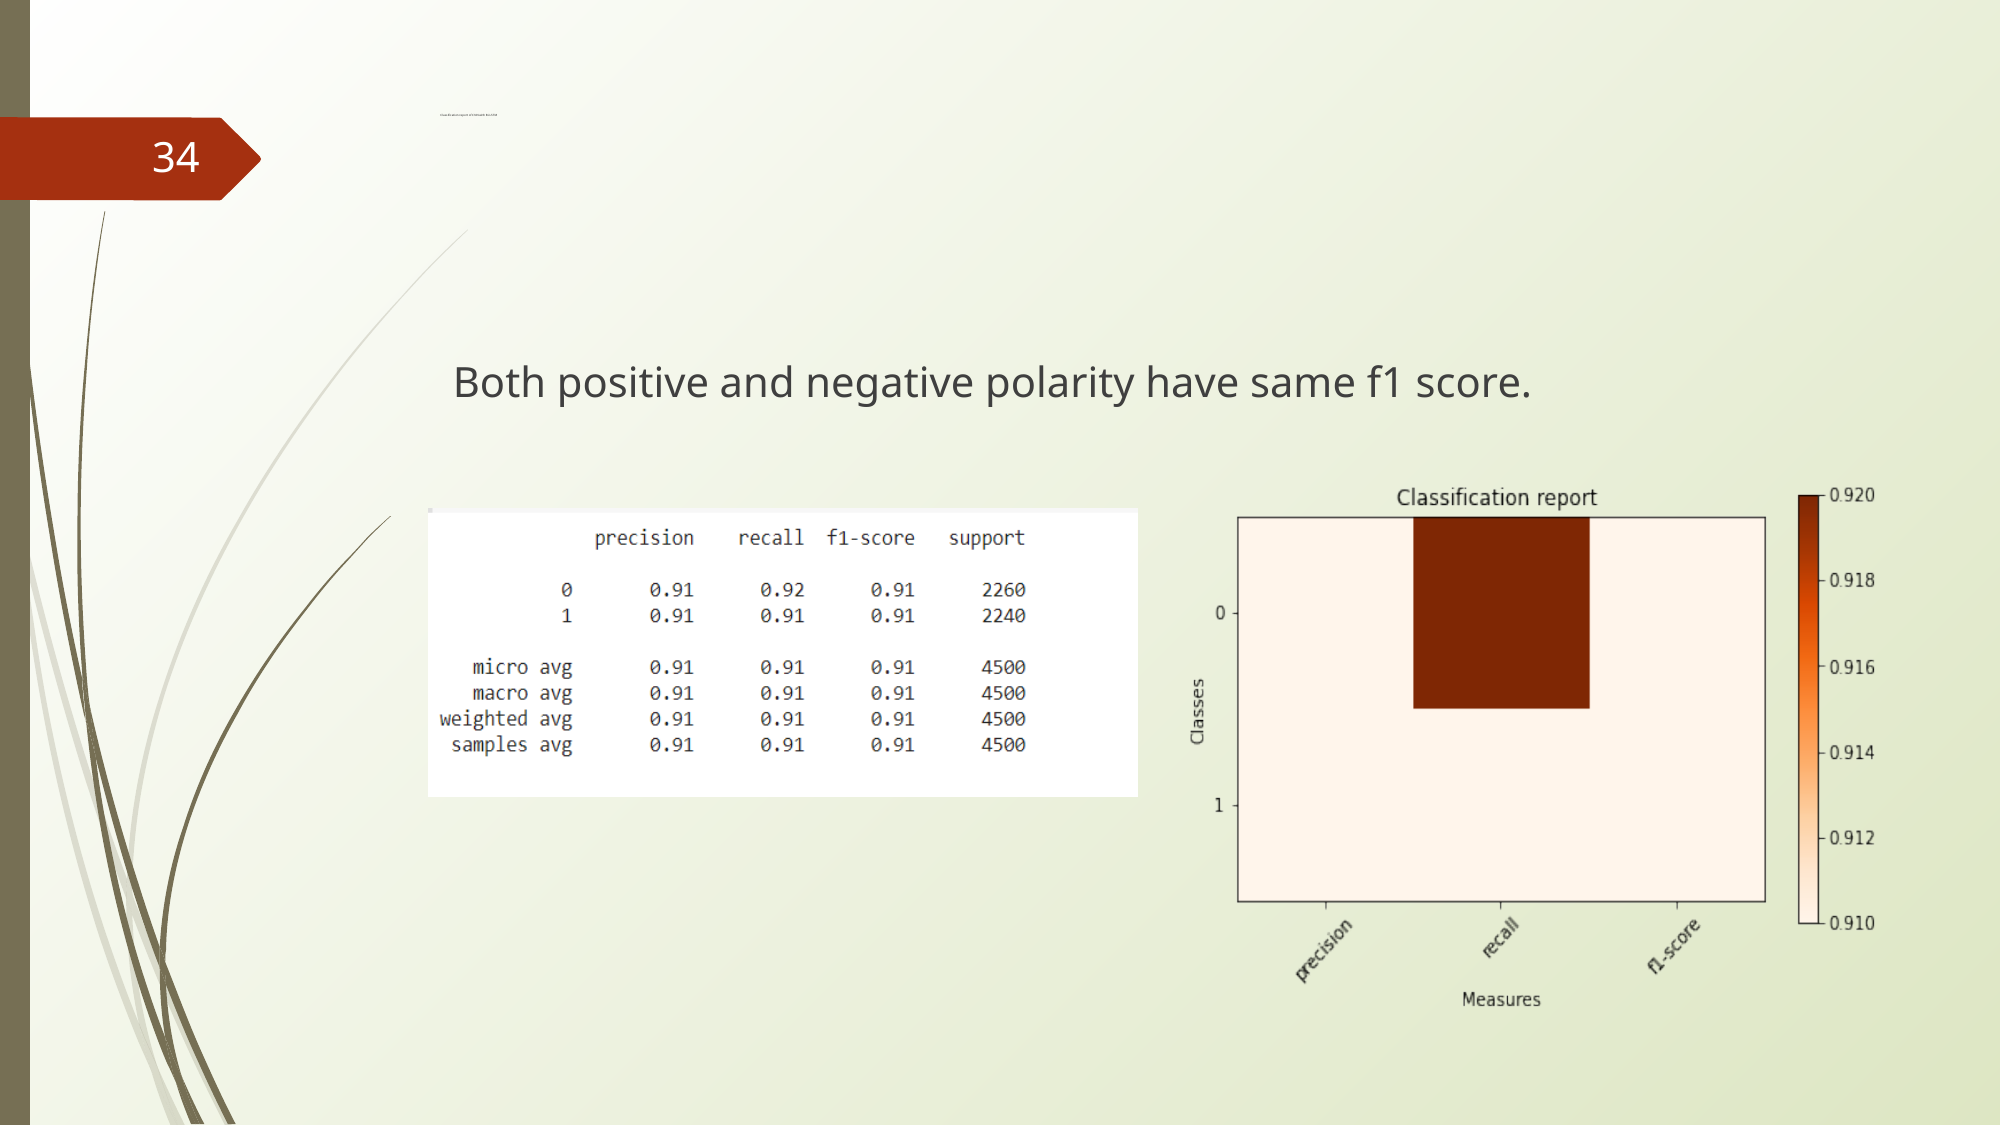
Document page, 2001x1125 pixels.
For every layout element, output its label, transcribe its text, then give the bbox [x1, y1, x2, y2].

picture [428, 507, 1138, 797]
slide_number 34 [87, 129, 216, 190]
title Classification report of CNN with Bi-LSTM [425, 102, 1888, 313]
picture [1178, 474, 1888, 1023]
list Both positive and negative polarity have same f1 score. [437, 319, 1888, 414]
